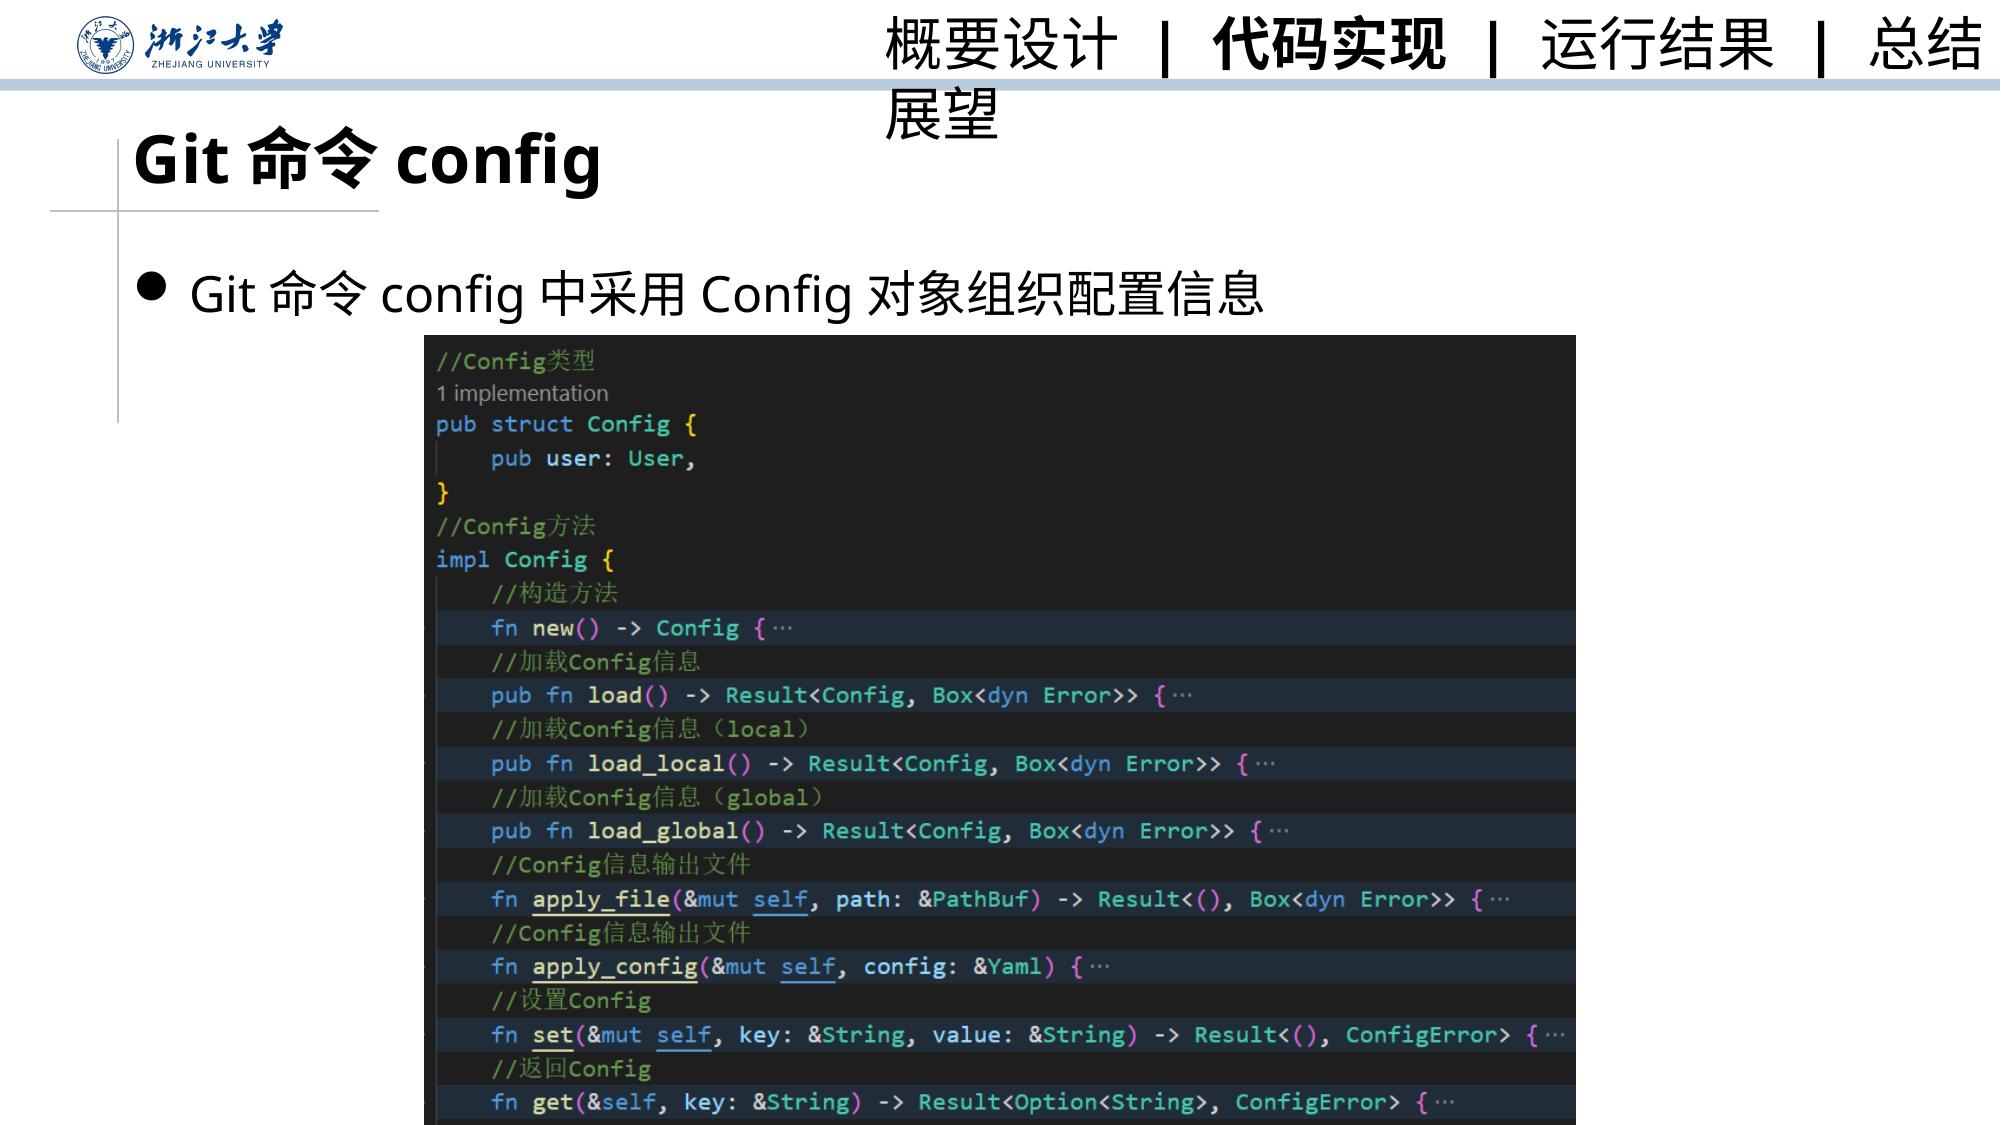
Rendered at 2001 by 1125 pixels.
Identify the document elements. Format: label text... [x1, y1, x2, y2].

picture [77, 16, 283, 74]
picture [424, 335, 1576, 1125]
text_box [0, 78, 869, 92]
text_box Git命令config中采用Config对象组织配置信息 [119, 255, 1882, 331]
text_box 概要设计 | 代码实现 | 运行结果 | 总结展望 [869, 0, 2000, 155]
text_box Git命令config [118, 109, 1882, 204]
